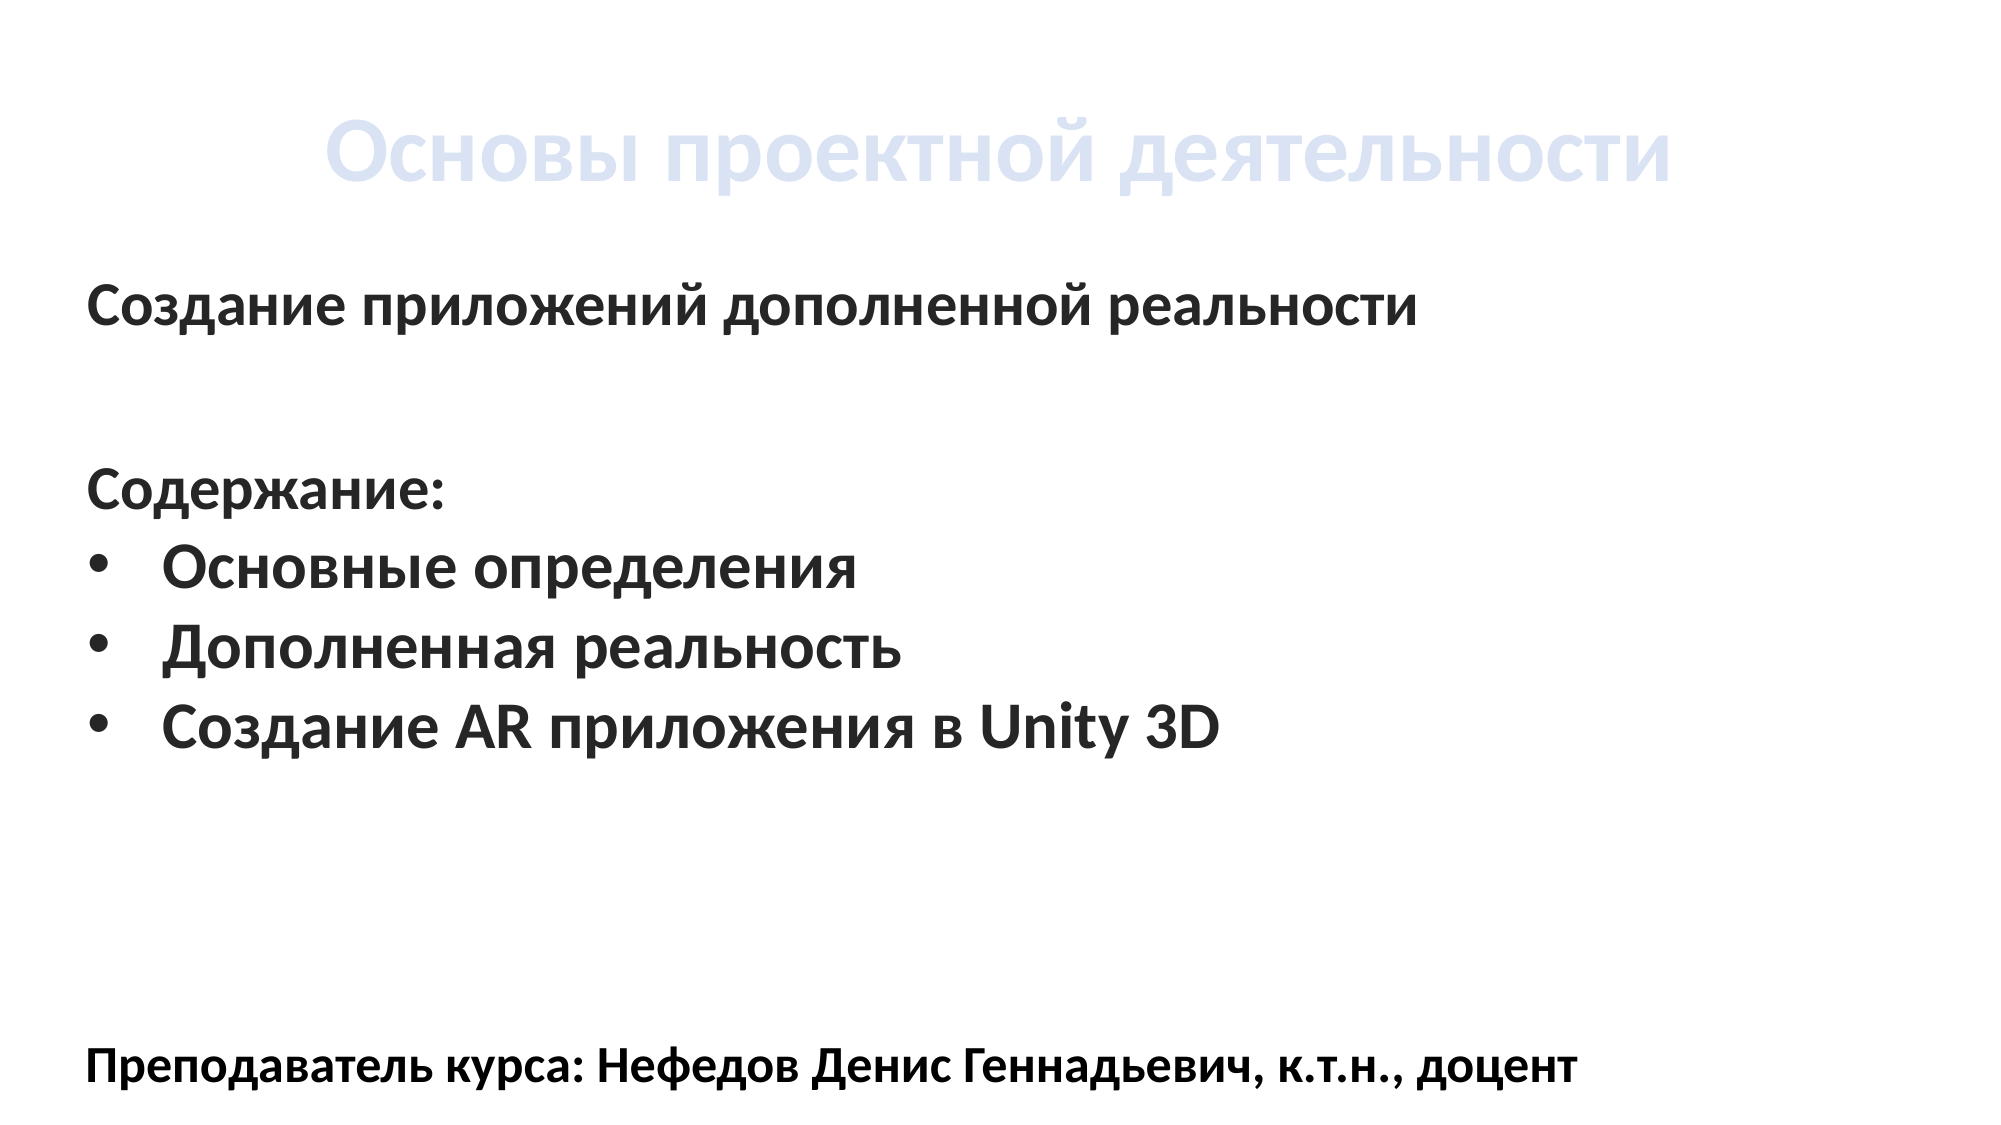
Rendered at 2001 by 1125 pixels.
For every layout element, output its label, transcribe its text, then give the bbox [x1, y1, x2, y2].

text_box Основы проектной деятельности [310, 80, 1690, 208]
text_box Содержание: Основные определения Дополненная реальность Создание AR приложения в Unity 3D [72, 439, 1901, 770]
text_box Преподаватель курса: Нефедов Денис Геннадьевич, к.т.н., доцент [70, 1023, 1595, 1101]
text_box Создание приложений дополненной реальности [72, 255, 1918, 421]
